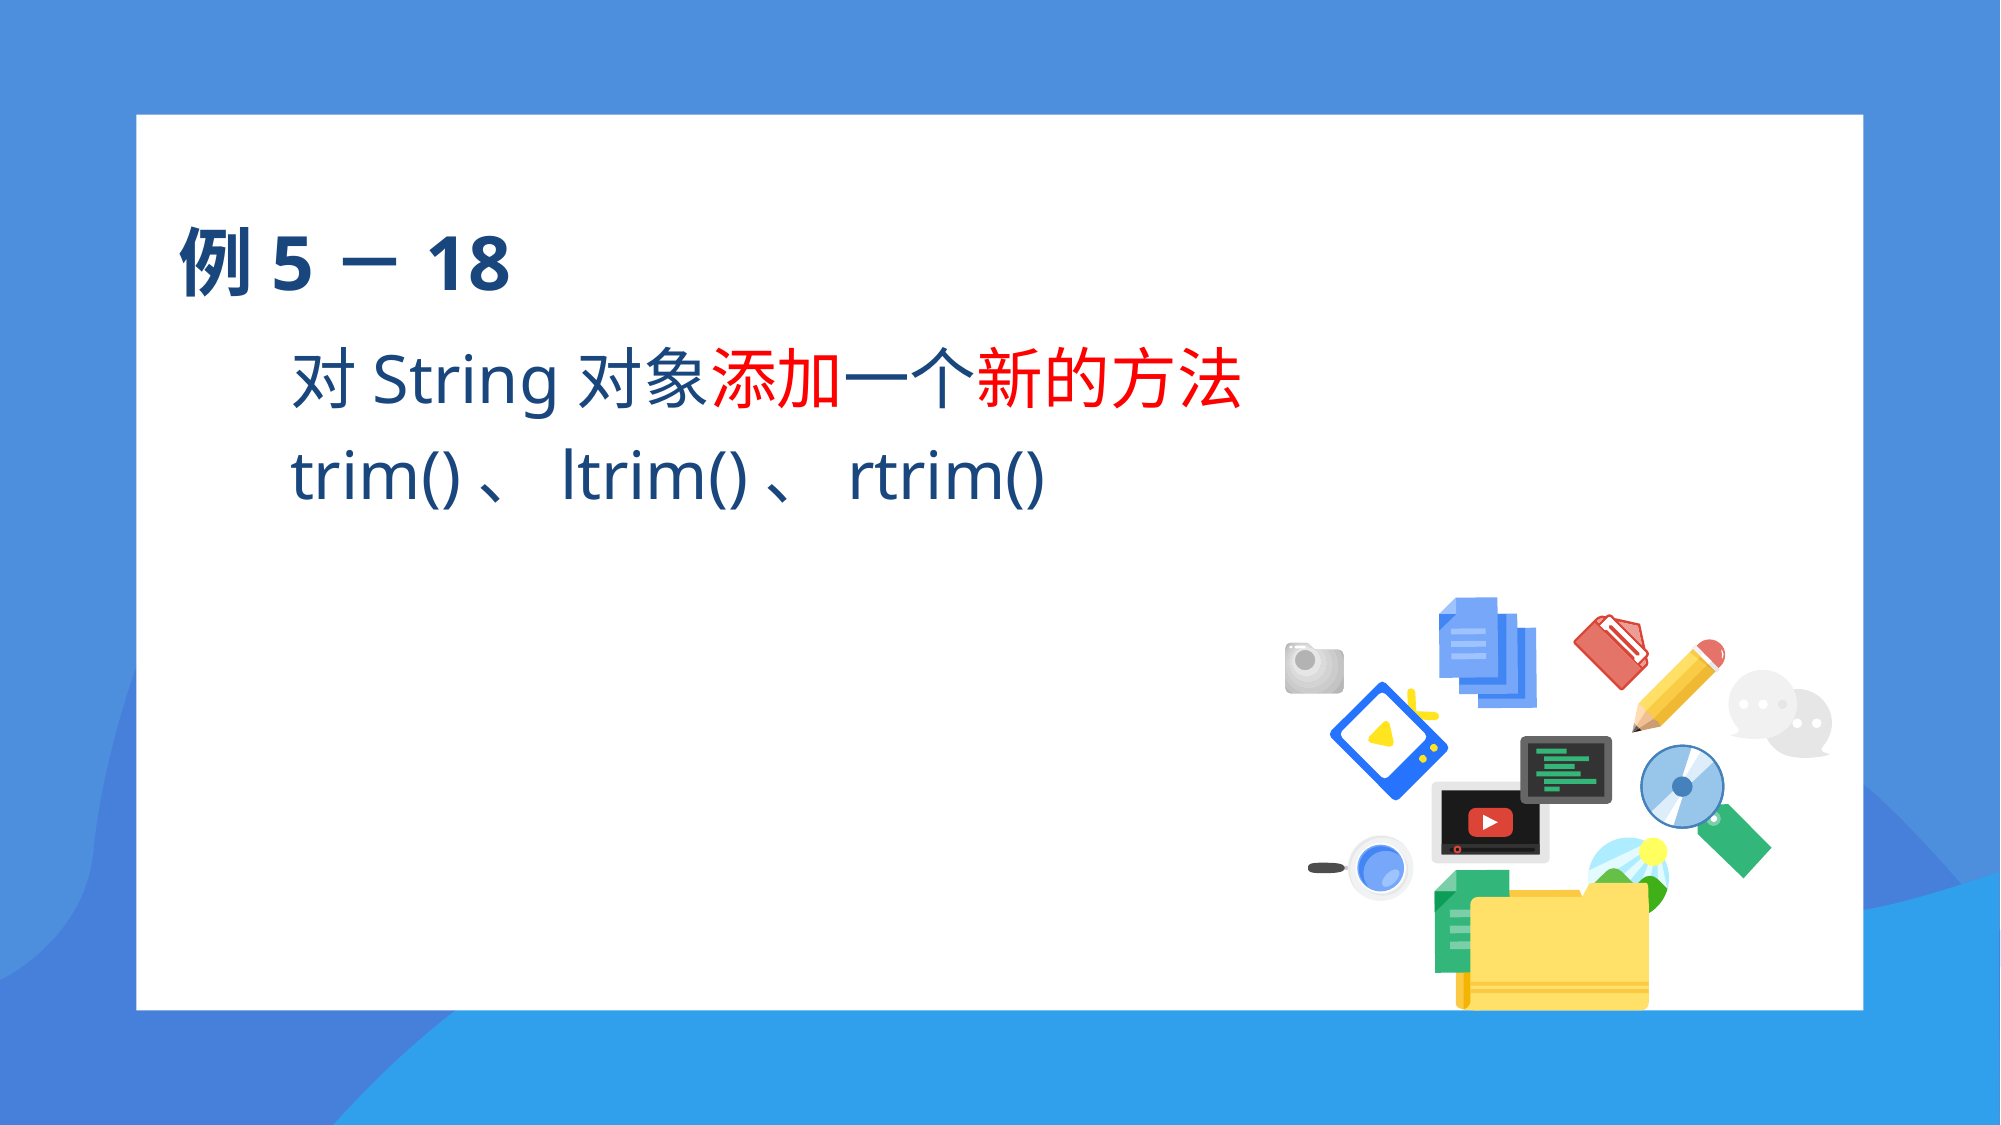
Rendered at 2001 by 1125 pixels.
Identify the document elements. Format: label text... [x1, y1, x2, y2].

list 对String对象添加一个新的方法trim()、ltrim()、rtrim() [274, 313, 1626, 594]
title 例5－18 [163, 176, 1053, 314]
